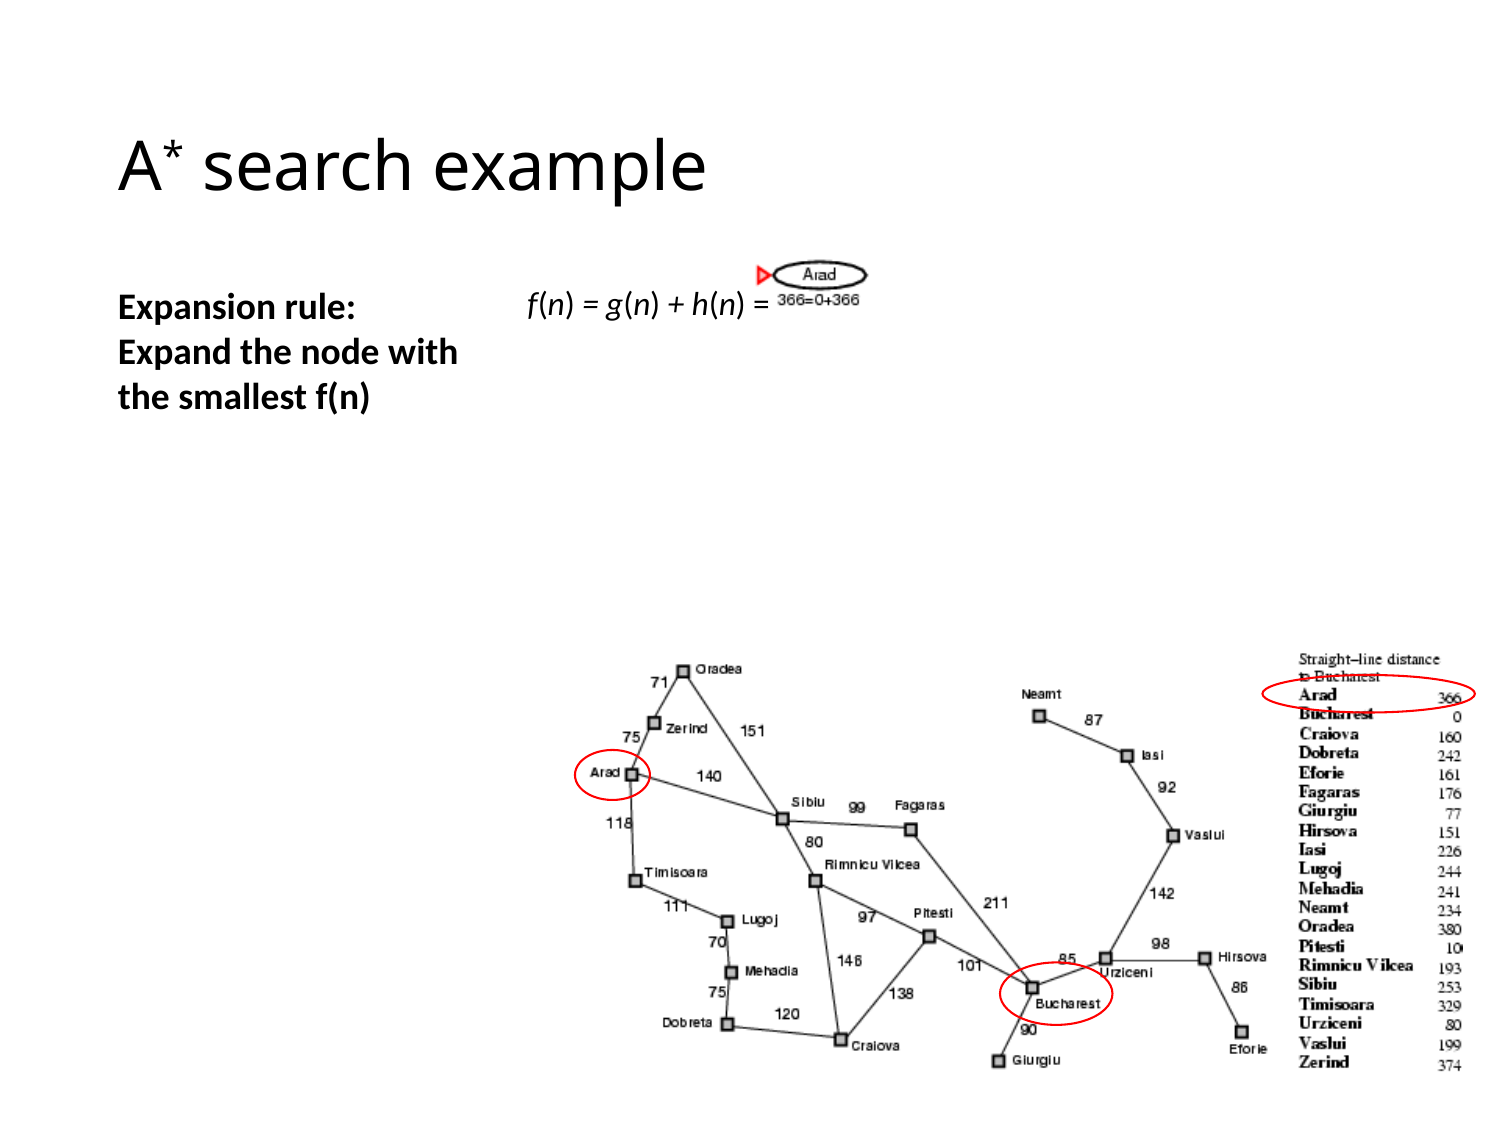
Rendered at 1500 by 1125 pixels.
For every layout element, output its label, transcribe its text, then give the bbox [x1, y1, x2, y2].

text_box Expansion rule: Expand the node with the smallest f(n) [103, 274, 312, 425]
title A* search example [103, 59, 1397, 278]
text_box [1463, 684, 1477, 704]
text_box [573, 755, 587, 795]
picture [587, 649, 1463, 1079]
picture [312, 249, 1200, 615]
